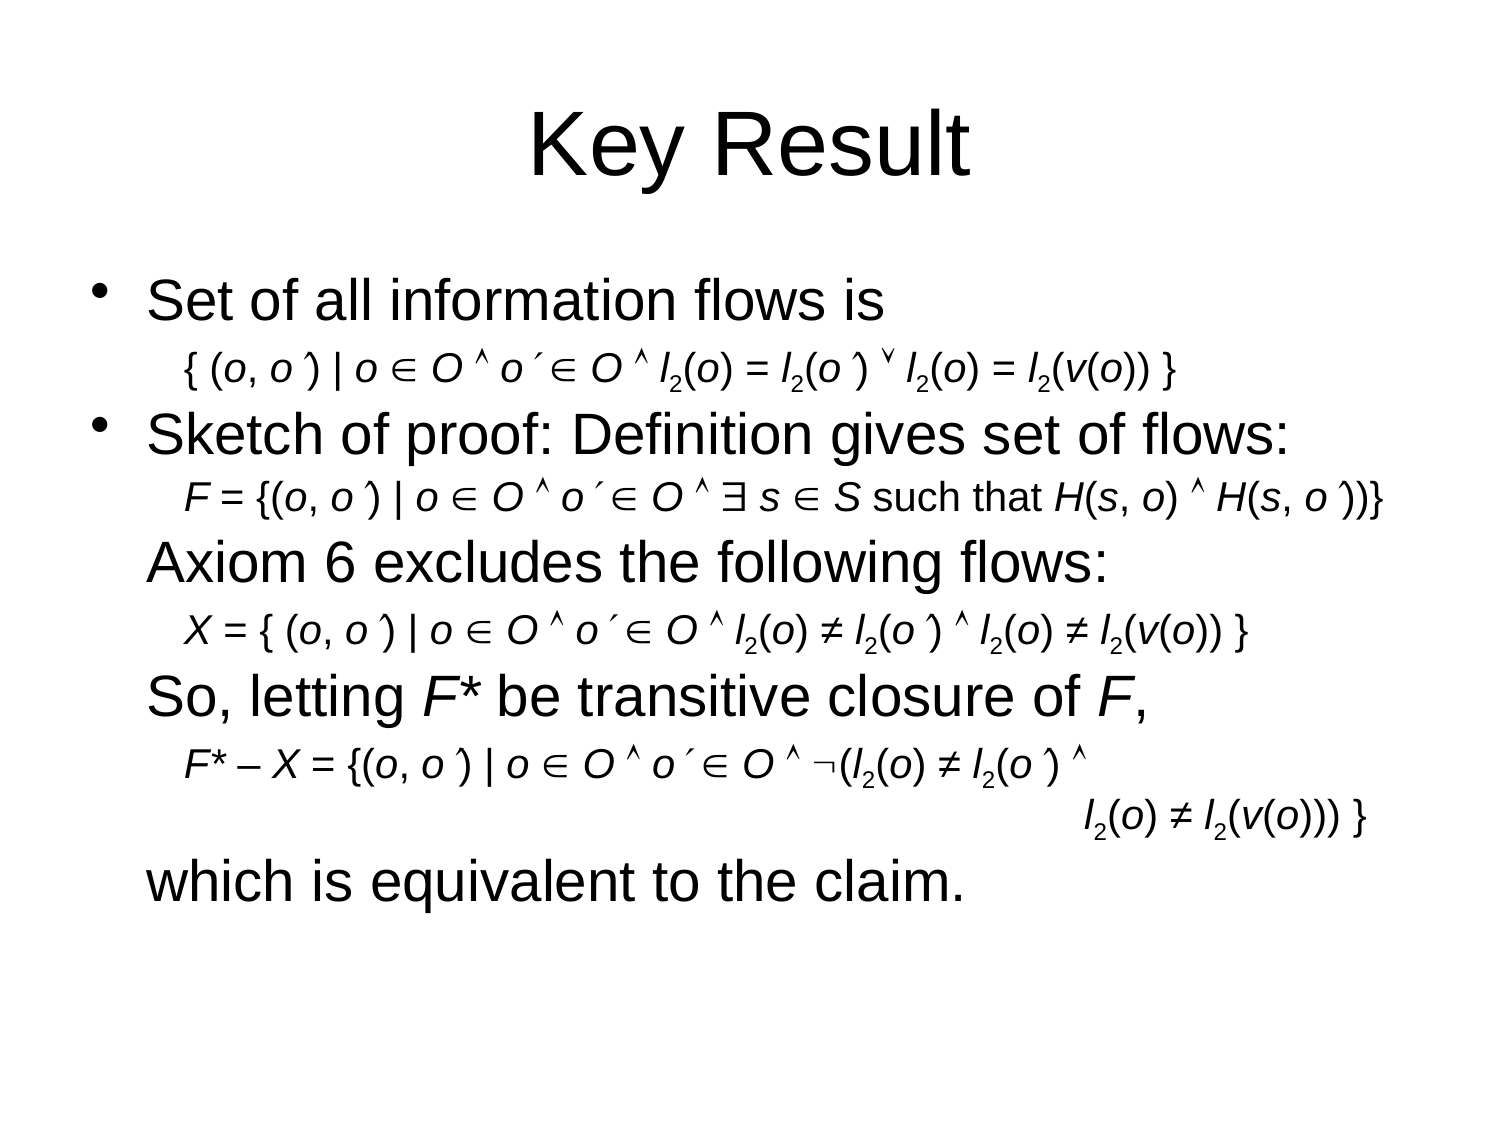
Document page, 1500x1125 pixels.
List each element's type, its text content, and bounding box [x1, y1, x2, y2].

title Key Result [75, 45, 1425, 233]
list Set of all information flows is { (o, o) | o  O  o  O  l2(o) = l2(o)  l2(o) = l2(v(o)) } Sketch of proof: Definition gives set of flows: F = {(o, o) | o  O  o  O   s  S such that H(s, o)  H(s, o))} Axiom 6 excludes the following flows: X = { (o, o) | o  O  o  O  l2(o) ≠ l2(o)  l2(o) ≠ l2(v(o)) } So, letting F* be transitive closure of F, F* – X = {(o, o) | o  O  o  O  (l2(o) ≠ l2(o)  l2(o) ≠ l2(v(o))) } which is equivalent to the claim. [75, 262, 1425, 1005]
